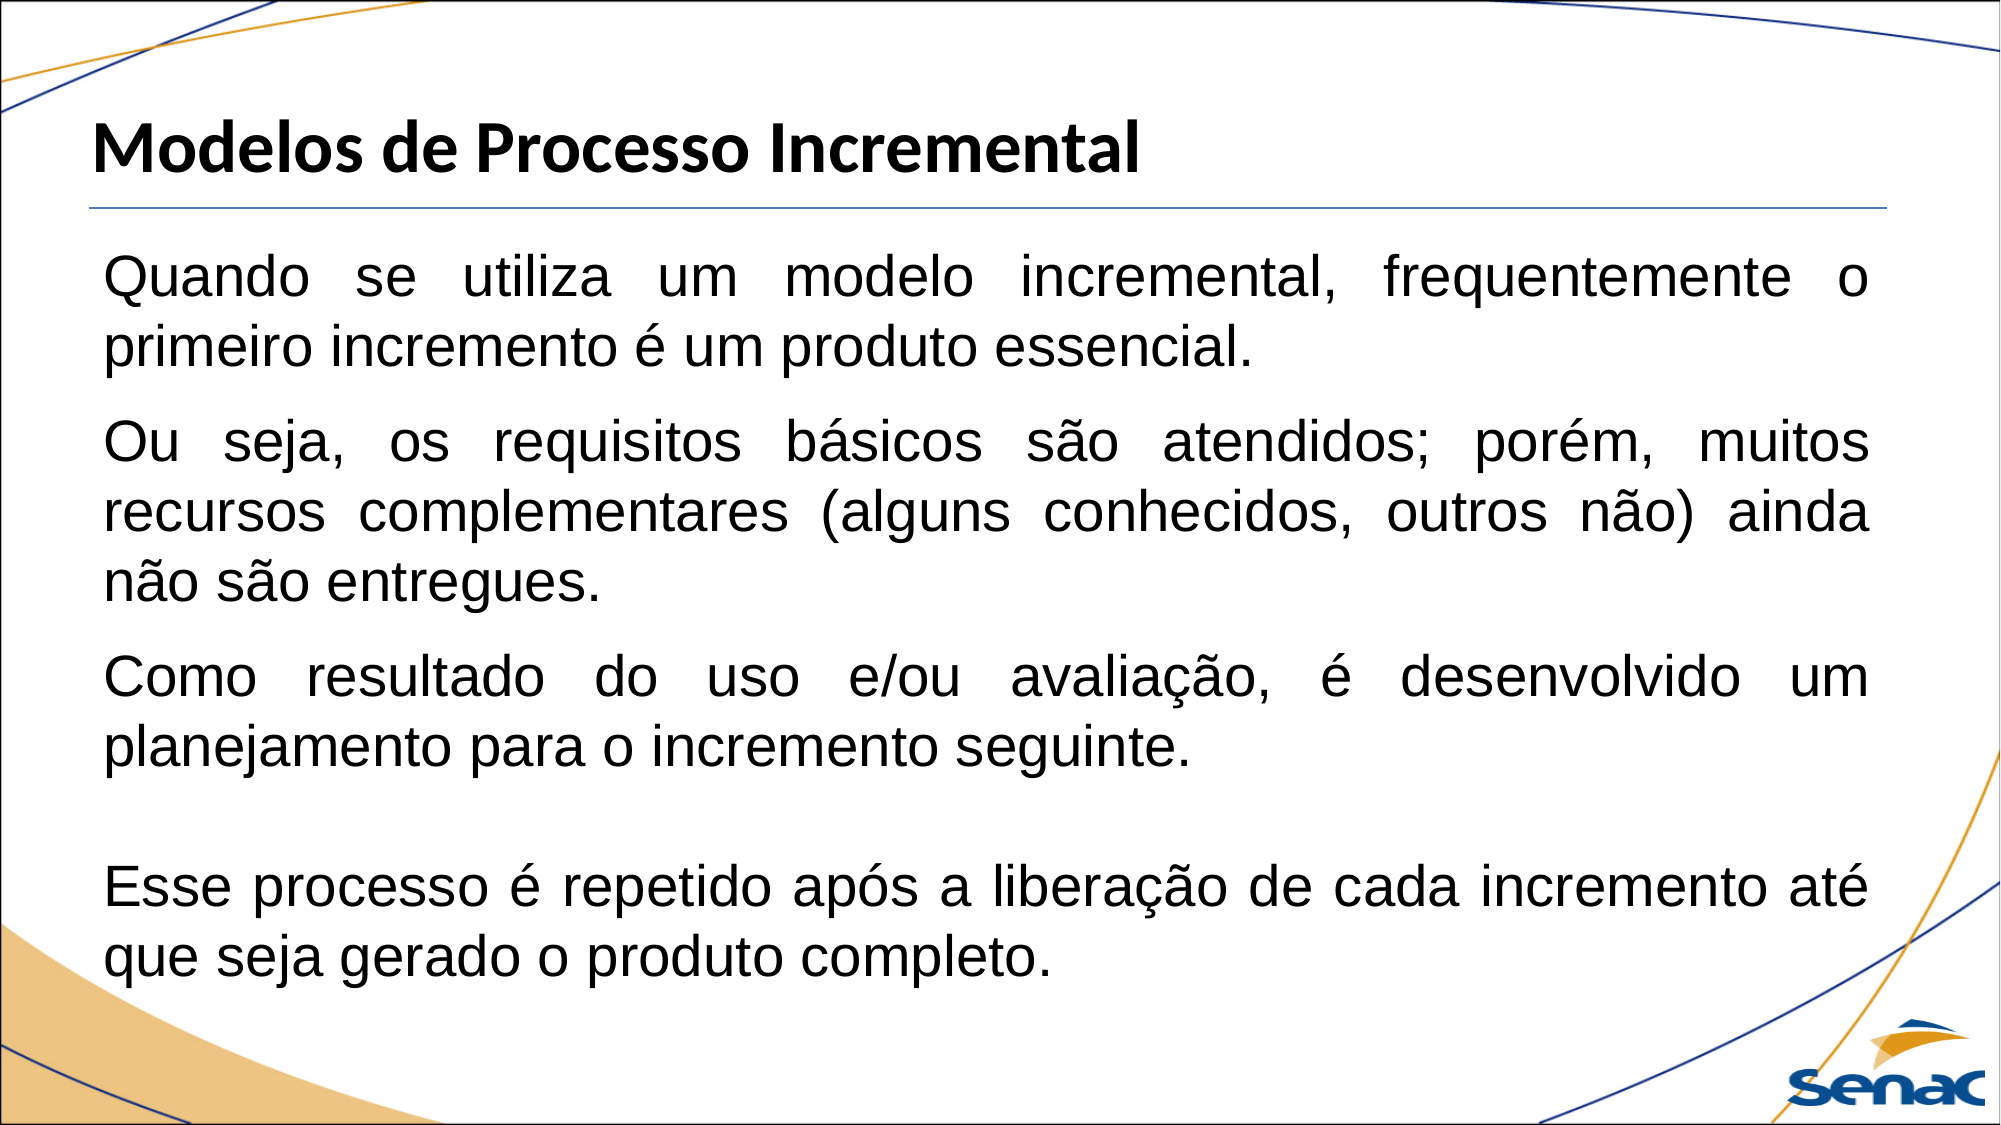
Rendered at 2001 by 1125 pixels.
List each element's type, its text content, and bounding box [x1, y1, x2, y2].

text_box Modelos de Processo Incremental [76, 89, 1761, 197]
text_box Quando se utiliza um modelo incremental, frequentemente o primeiro incremento é um produto essencial. Ou seja, os requisitos básicos são atendidos; porém, muitos recursos complementares (alguns conhecidos, outros não) ainda não são entregues. Como resultado do uso e/ou avaliação, é desenvolvido um planejamento para o incremento seguinte. Esse processo é repetido após a liberação de cada incremento até que seja gerado o produto completo. [88, 230, 1888, 996]
picture [0, 0, 2001, 1125]
